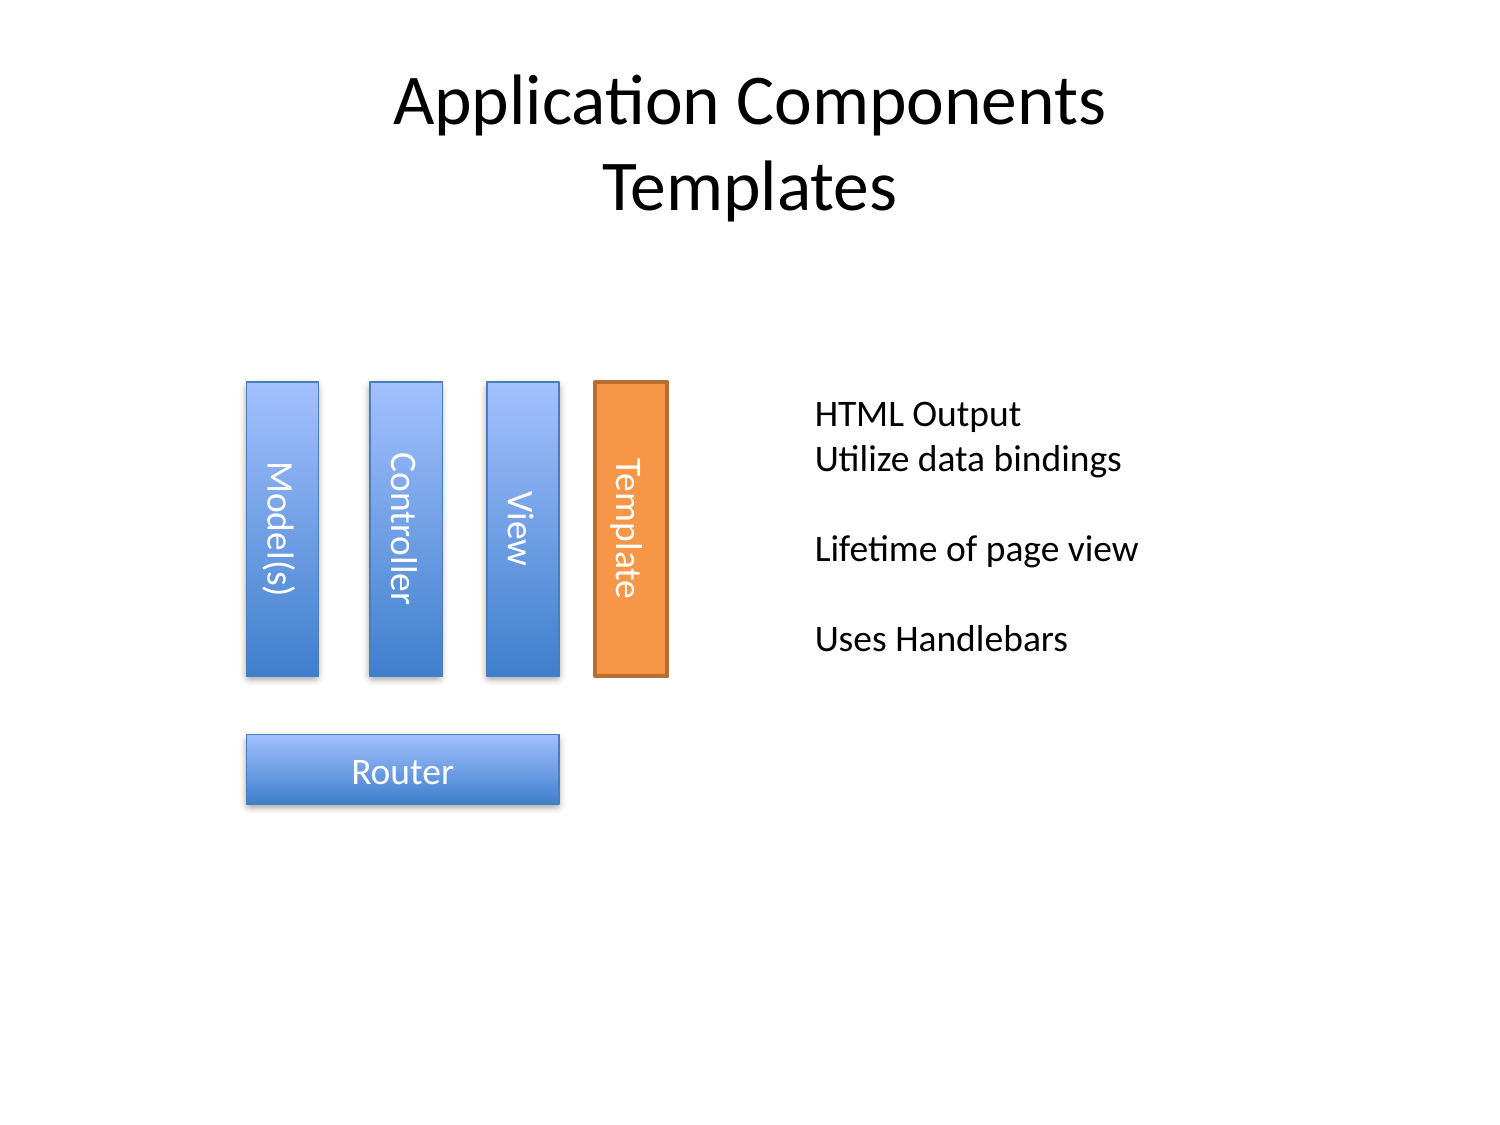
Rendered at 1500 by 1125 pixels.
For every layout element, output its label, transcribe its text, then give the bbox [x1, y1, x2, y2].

text_box Model(s) [246, 381, 319, 677]
text_box HTML Output Utilize data bindings Lifetime of page view Uses Handlebars [799, 381, 1400, 667]
text_box Router [246, 734, 560, 805]
text_box Controller [369, 381, 443, 677]
text_box Template [593, 380, 669, 678]
title Application Components Templates [75, 45, 1425, 233]
text_box View [486, 381, 560, 677]
